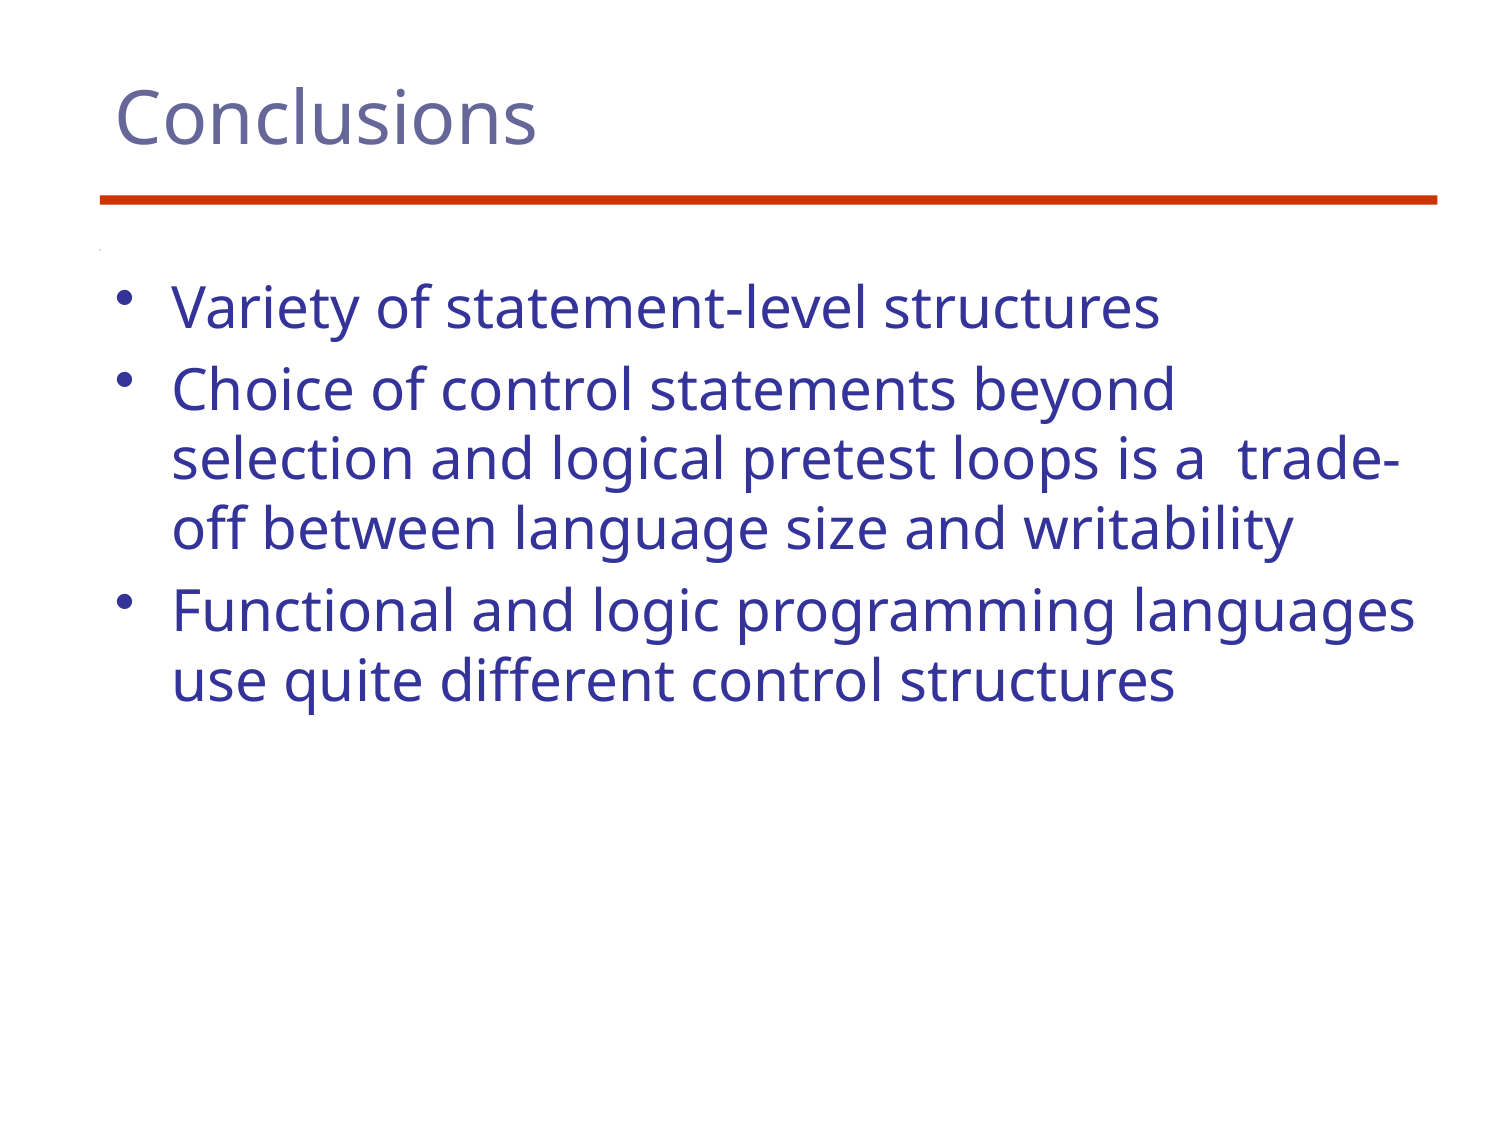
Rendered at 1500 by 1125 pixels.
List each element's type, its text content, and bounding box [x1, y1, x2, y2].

list Variety of statement-level structures Choice of control statements beyond selection and logical pretest loops is a trade-off between language size and writability Functional and logic programming languages use quite different control structures [99, 262, 1438, 1013]
title Conclusions [99, 62, 1438, 251]
